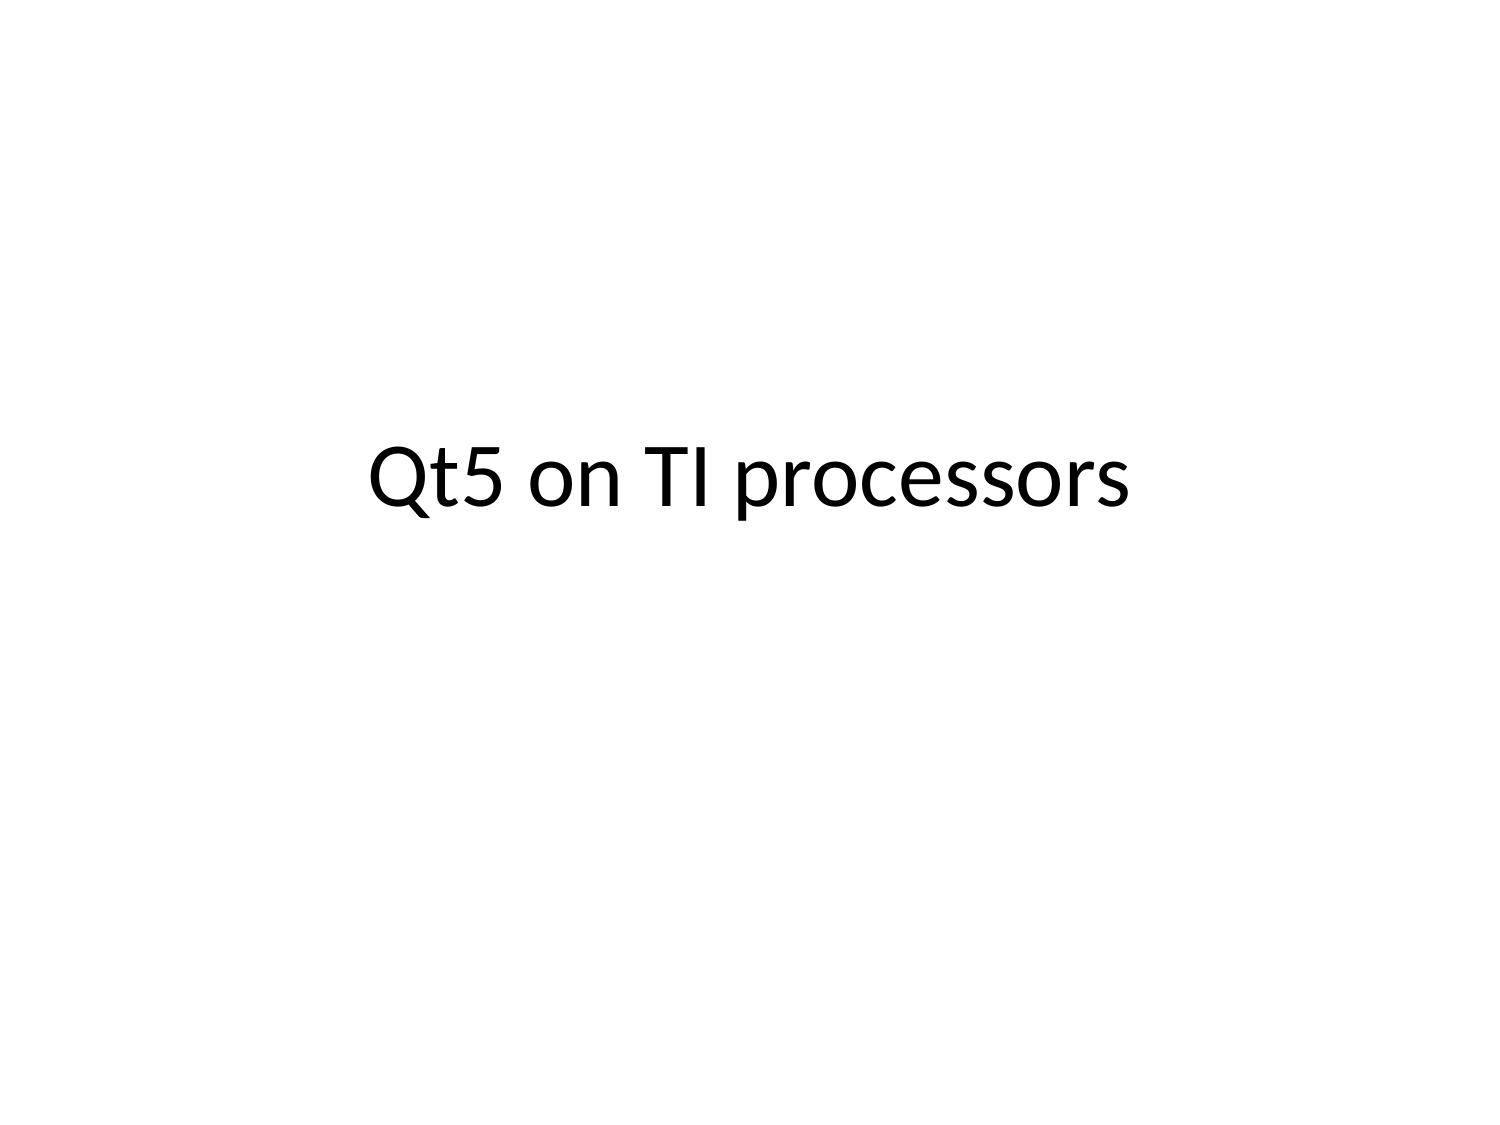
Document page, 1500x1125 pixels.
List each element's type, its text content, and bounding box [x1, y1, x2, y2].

title Qt5 on TI processors [112, 349, 1388, 591]
